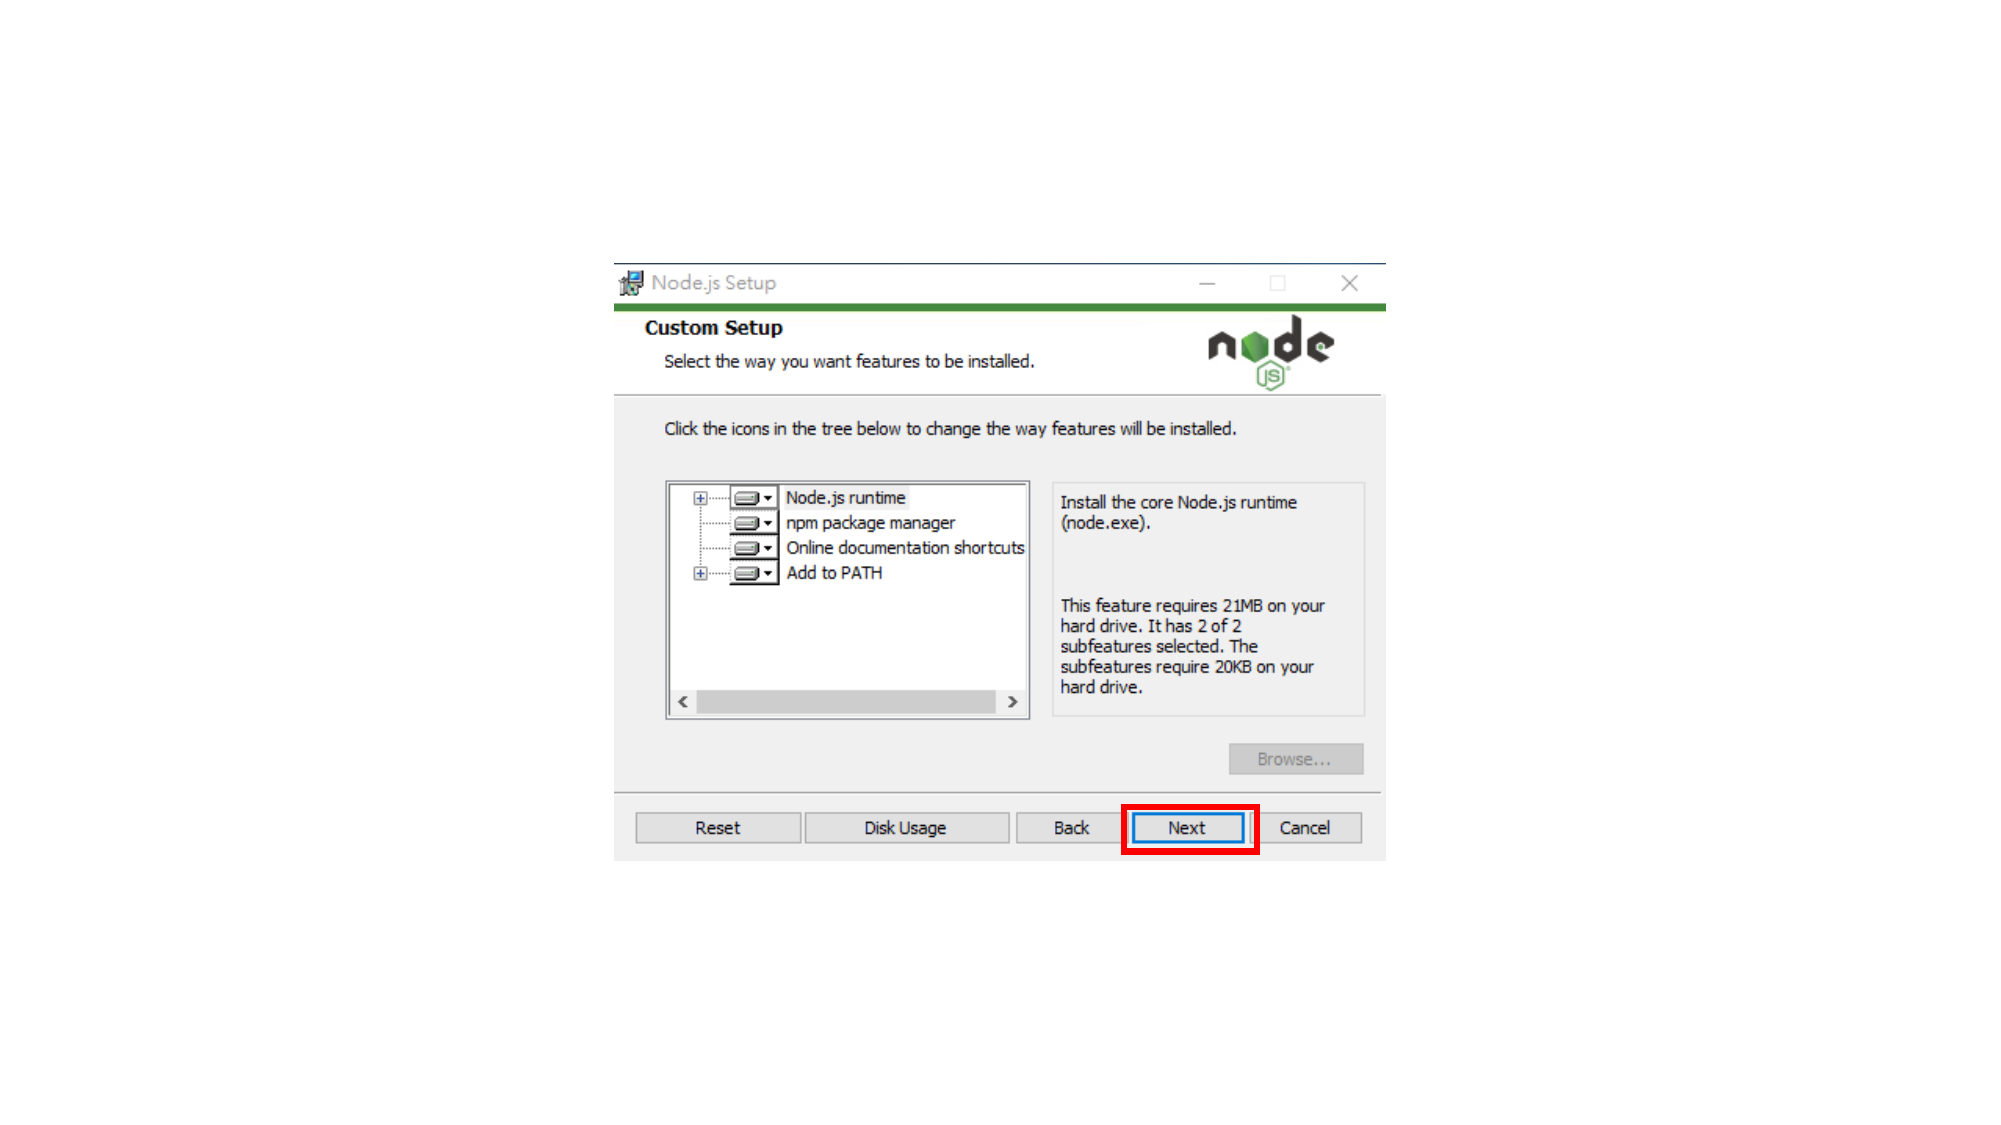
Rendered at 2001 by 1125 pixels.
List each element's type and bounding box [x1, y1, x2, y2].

picture [614, 263, 1386, 861]
